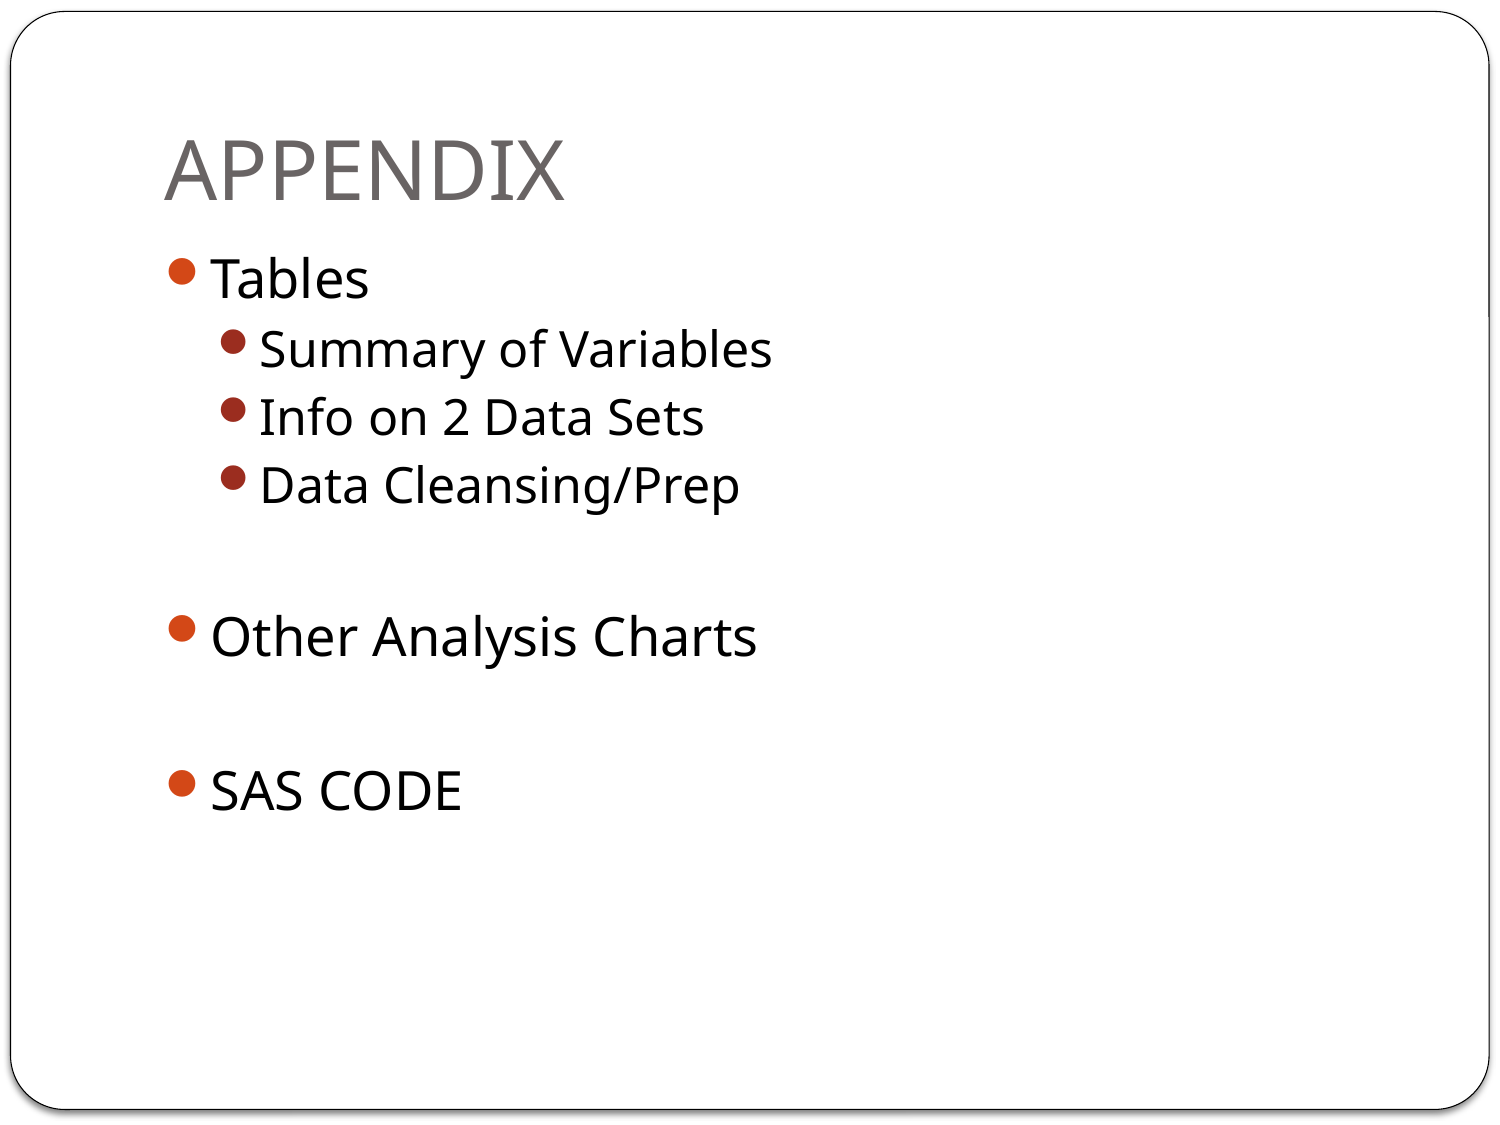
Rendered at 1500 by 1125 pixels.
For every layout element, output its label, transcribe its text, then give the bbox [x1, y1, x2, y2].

title APPENDIX [150, 45, 1425, 233]
list Tables Summary of Variables Info on 2 Data Sets Data Cleansing/Prep Other Analysis Charts SAS CODE [150, 237, 1425, 988]
